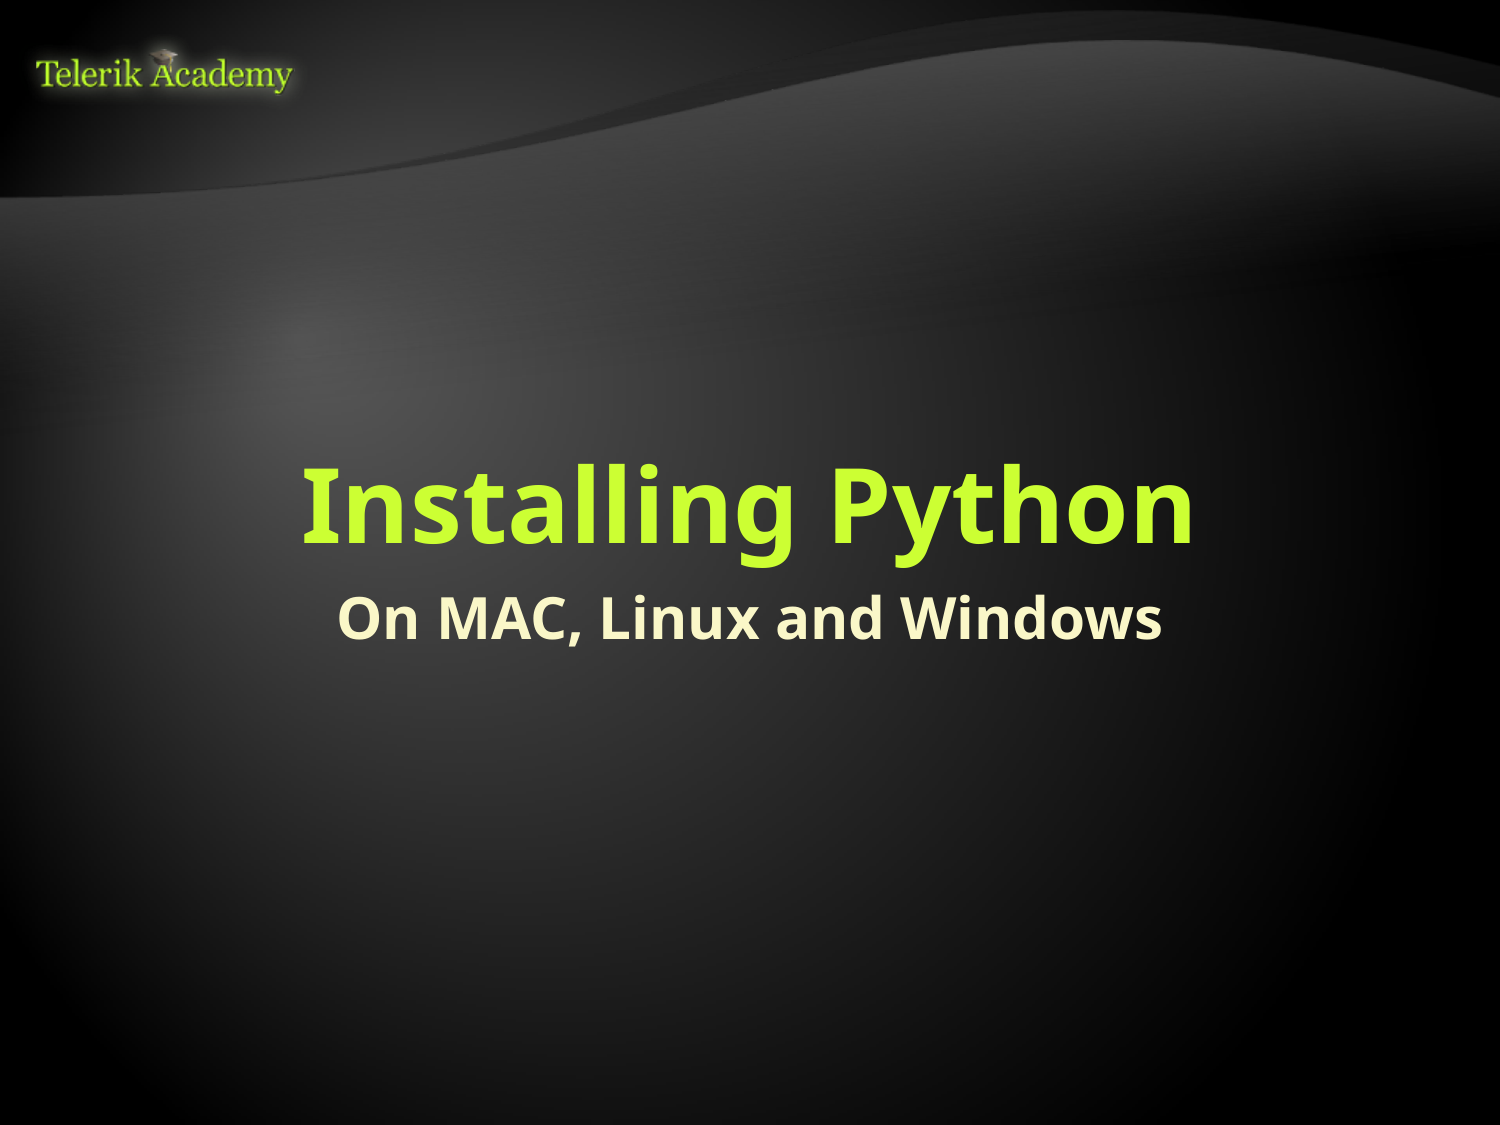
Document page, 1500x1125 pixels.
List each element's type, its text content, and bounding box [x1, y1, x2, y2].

title Installing Python [99, 450, 1400, 563]
picture [0, 0, 1500, 1125]
subtitle On MAC, Linux and Windows [99, 569, 1400, 663]
